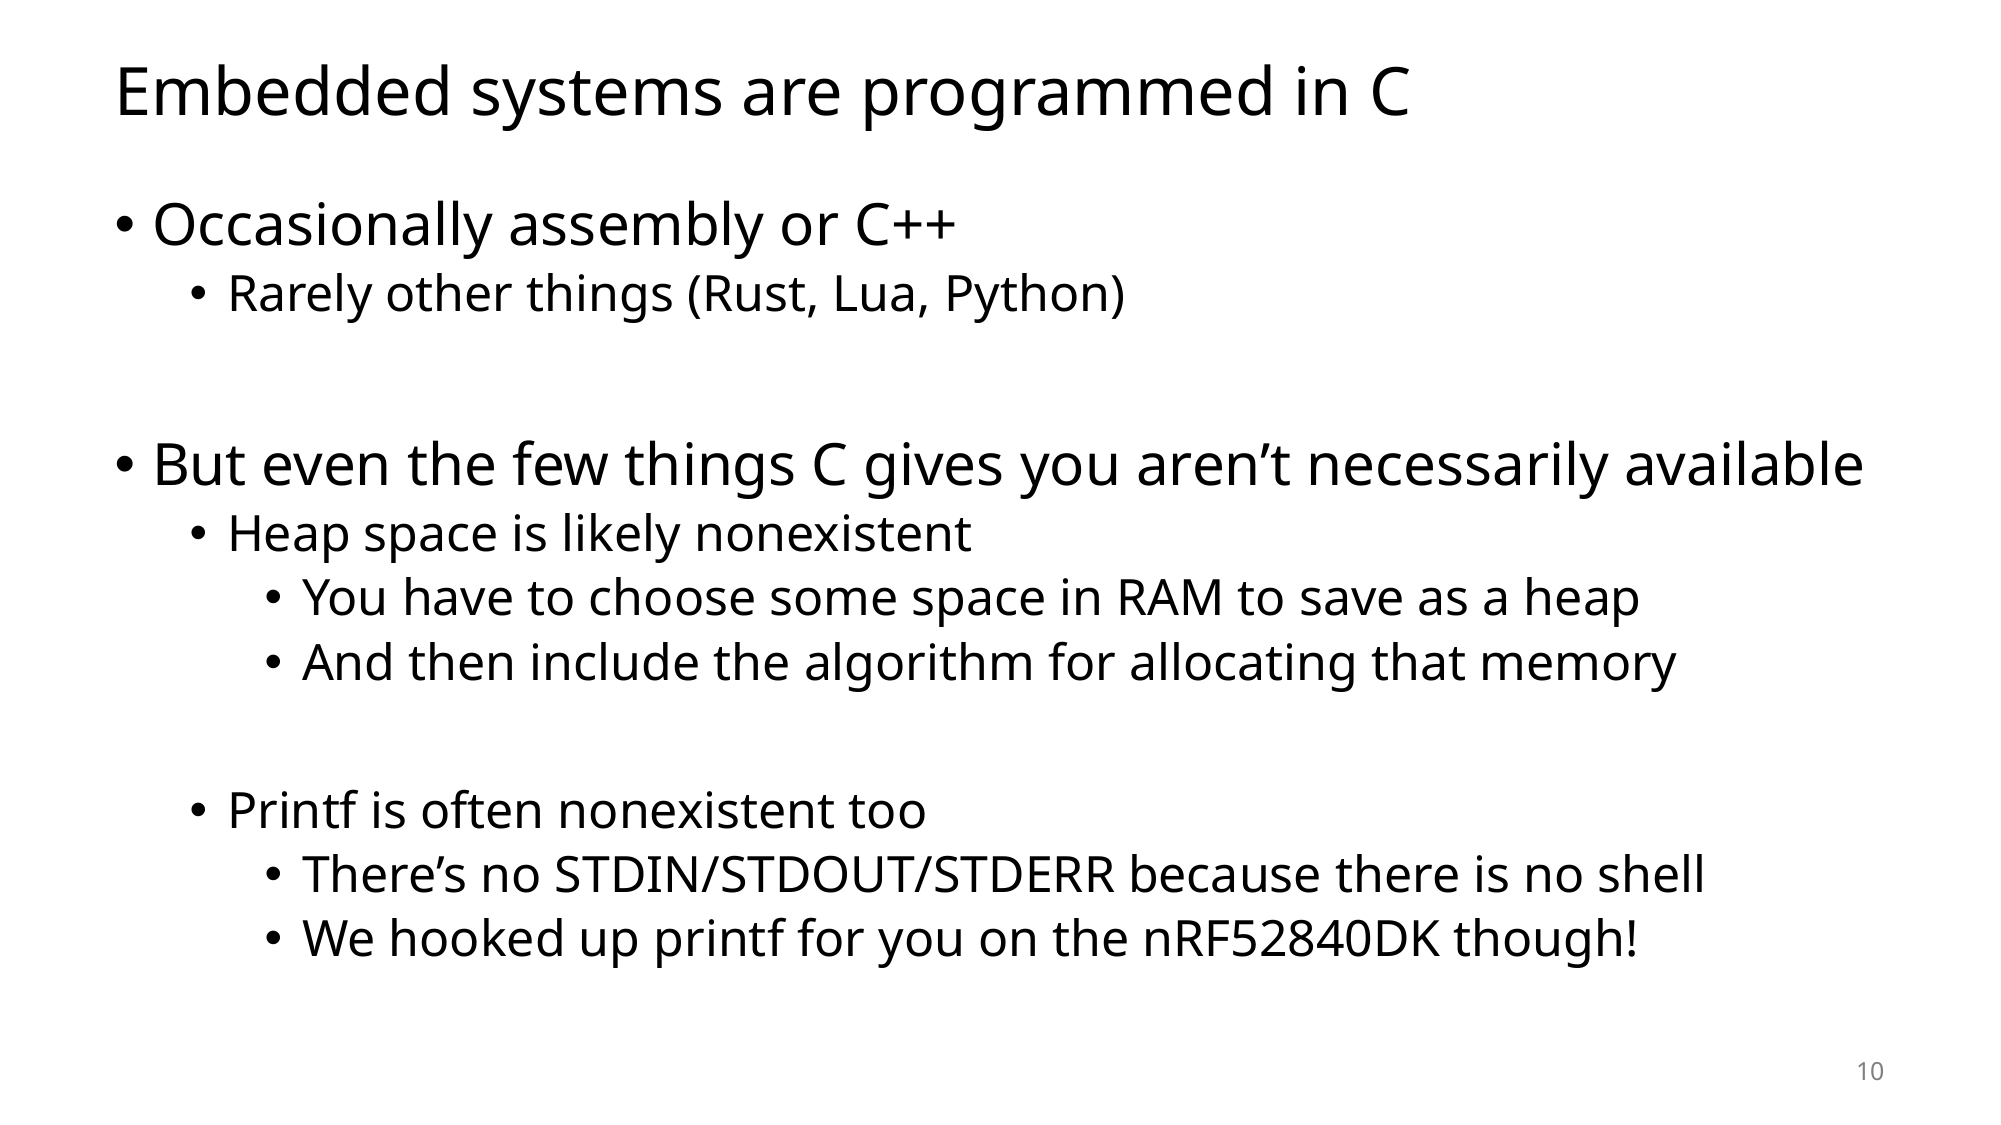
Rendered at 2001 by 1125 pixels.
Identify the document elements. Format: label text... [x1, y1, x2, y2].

slide_number 10 [1749, 1042, 1900, 1103]
title Embedded systems are programmed in C [99, 37, 1900, 150]
list Occasionally assembly or C++ Rarely other things (Rust, Lua, Python) But even the few things C gives you aren’t necessarily available Heap space is likely nonexistent You have to choose some space in RAM to save as a heap And then include the algorithm for allocating that memory Printf is often nonexistent too There’s no STDIN/STDOUT/STDERR because there is no shell We hooked up printf for you on the nRF52840DK though! [99, 187, 1900, 1013]
